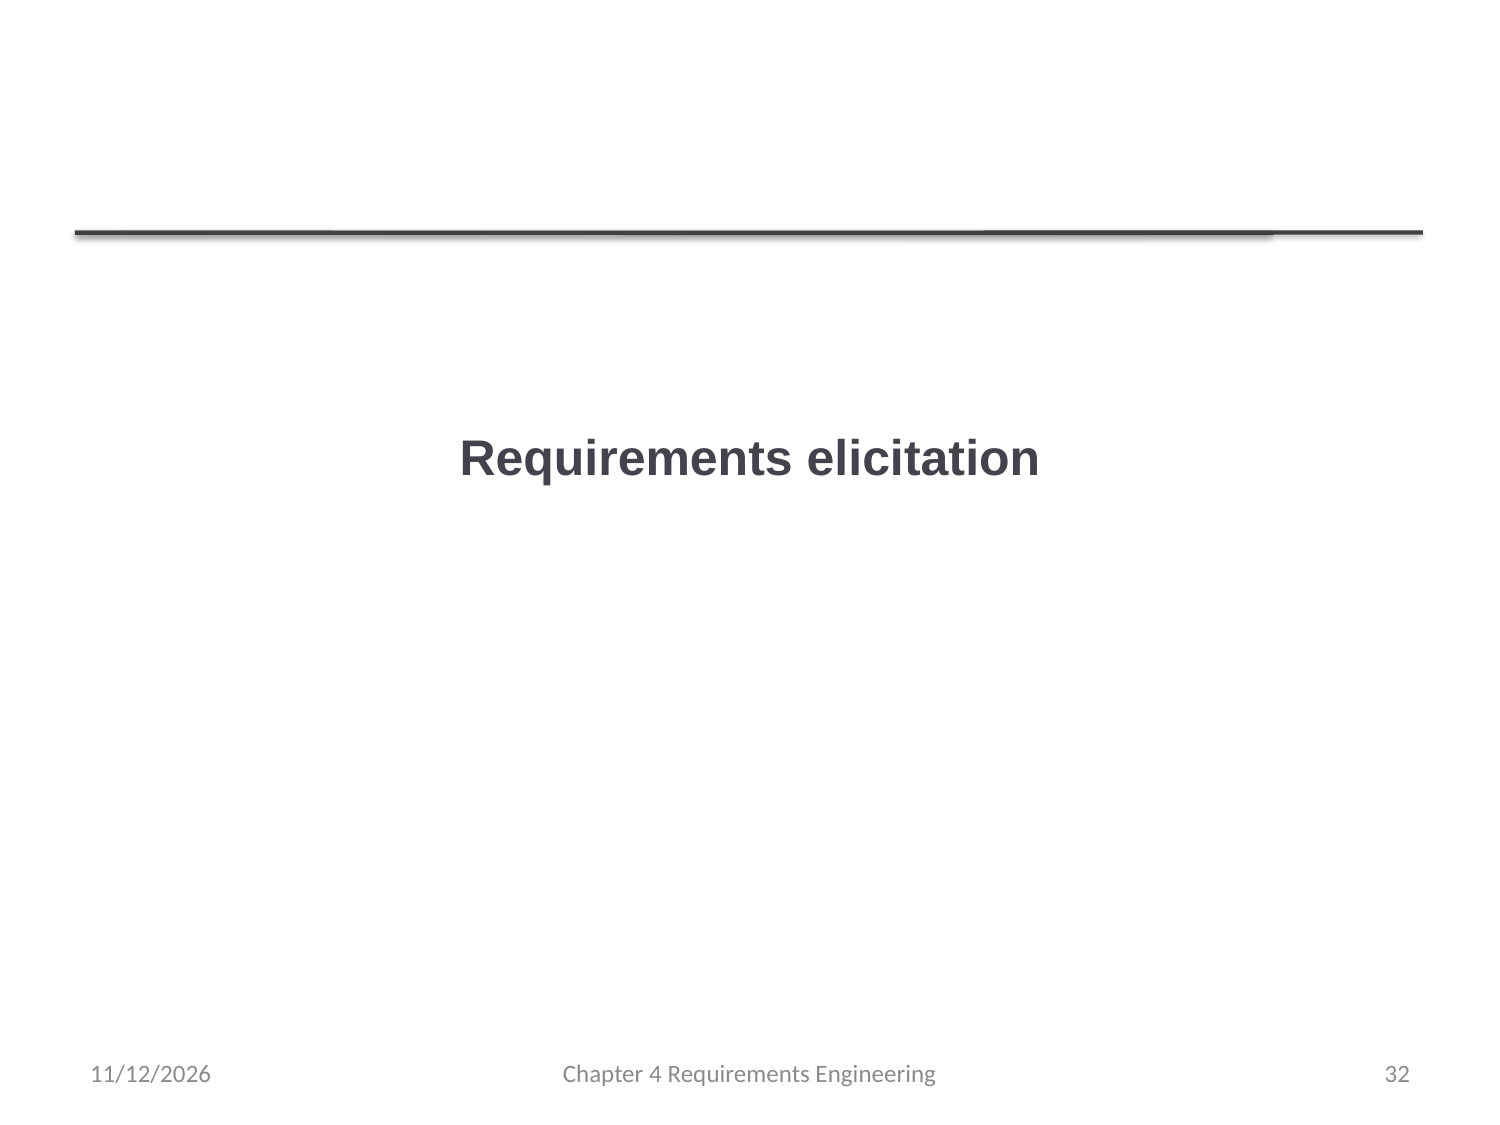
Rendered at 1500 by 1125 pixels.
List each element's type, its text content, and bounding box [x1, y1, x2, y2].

title Requirements elicitation [74, 361, 1426, 550]
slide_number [75, 1042, 425, 1103]
footer Chapter 4 Requirements Engineering [512, 1042, 988, 1103]
slide_number 32 [1074, 1042, 1425, 1103]
